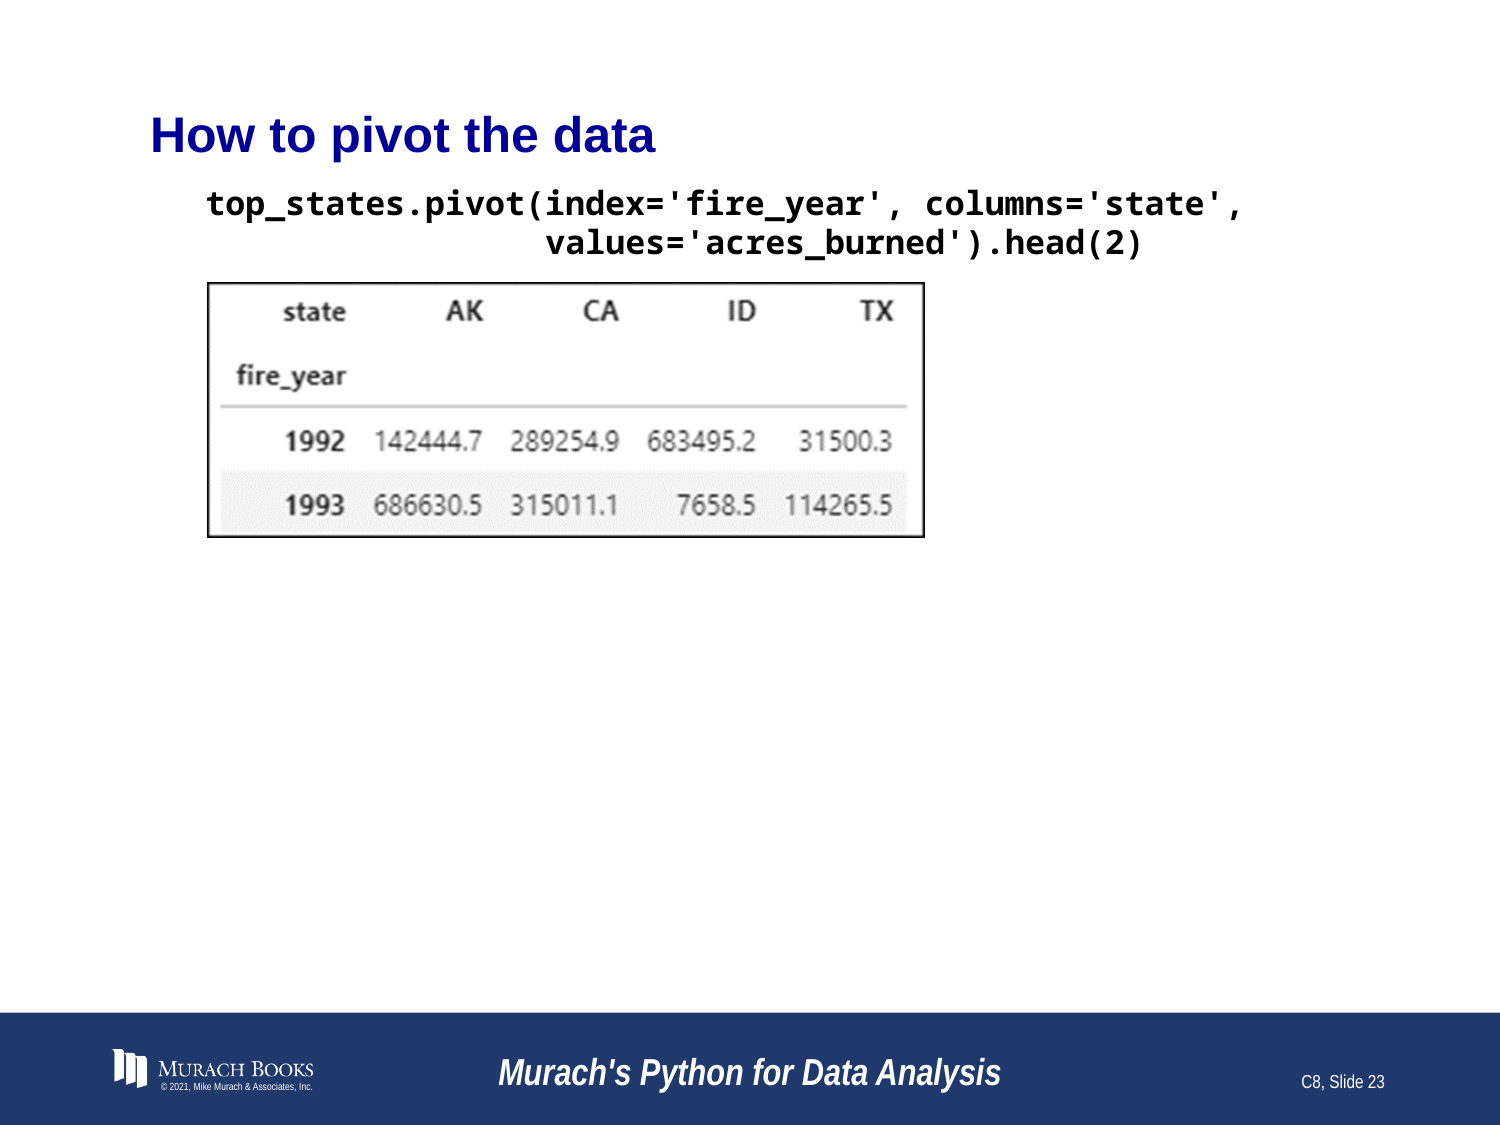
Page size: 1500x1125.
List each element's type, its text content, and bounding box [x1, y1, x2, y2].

footer © 2021, Mike Murach & Associates, Inc. [12, 1025, 463, 1100]
slide_number C8, Slide 23 [1087, 1025, 1400, 1100]
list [206, 282, 925, 538]
slide_number Murach's Python for Data Analysis [463, 1025, 1050, 1100]
list top_states.pivot(index='fire_year', columns='state', values='acres_burned').head(2) [133, 174, 1346, 538]
title How to pivot the data [150, 102, 1350, 164]
